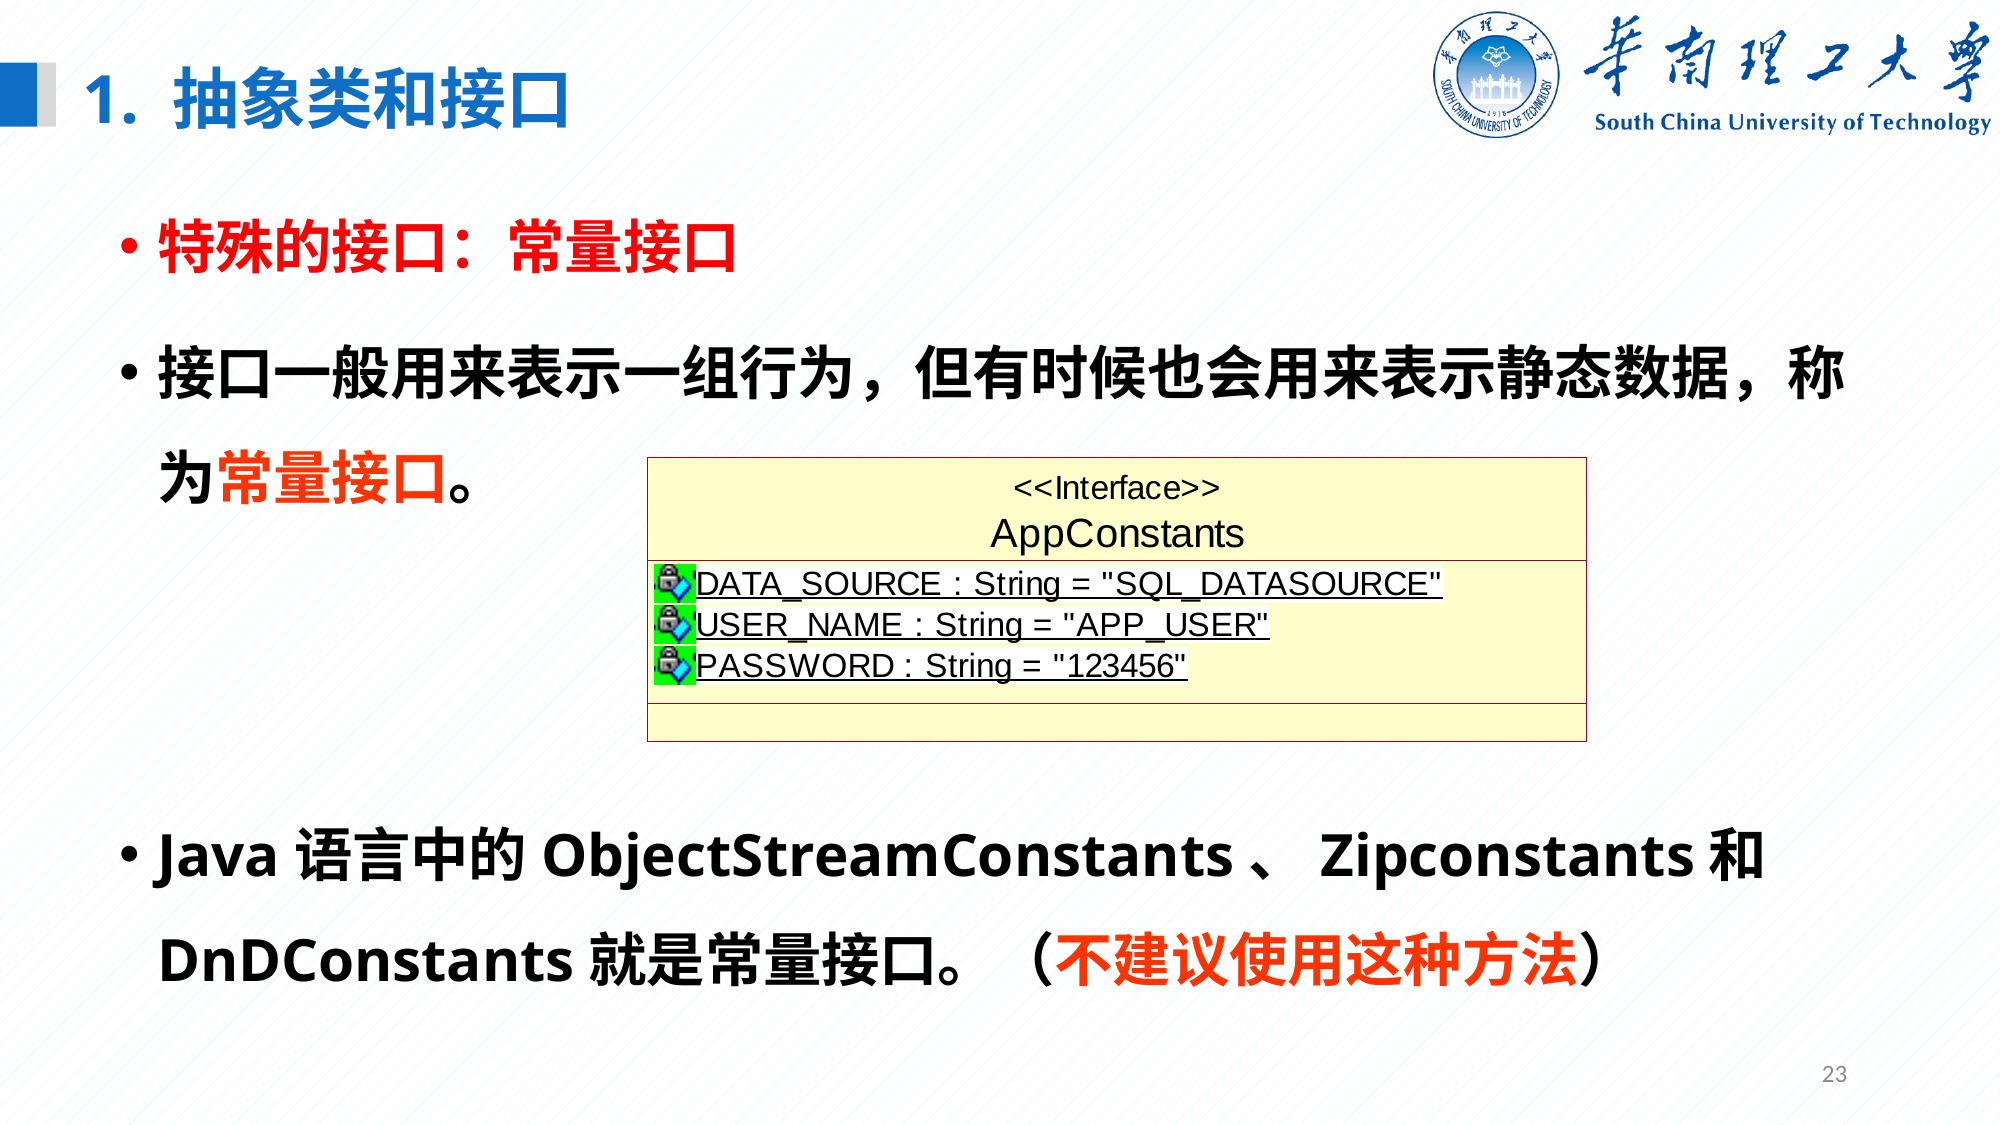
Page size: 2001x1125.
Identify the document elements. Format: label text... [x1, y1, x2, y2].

list 特殊的接口：常量接口 接口一般用来表示一组行为，但有时候也会用来表示静态数据，称为常量接口。 Java语言中的ObjectStreamConstants、Zipconstants和DnDConstants就是常量接口。（不建议使用这种方法） [104, 167, 1918, 882]
slide_number 23 [1412, 1042, 1863, 1103]
picture [599, 443, 1638, 761]
picture [1433, 11, 1991, 138]
text_box 1. 抽象类和接口 [67, 49, 1241, 144]
